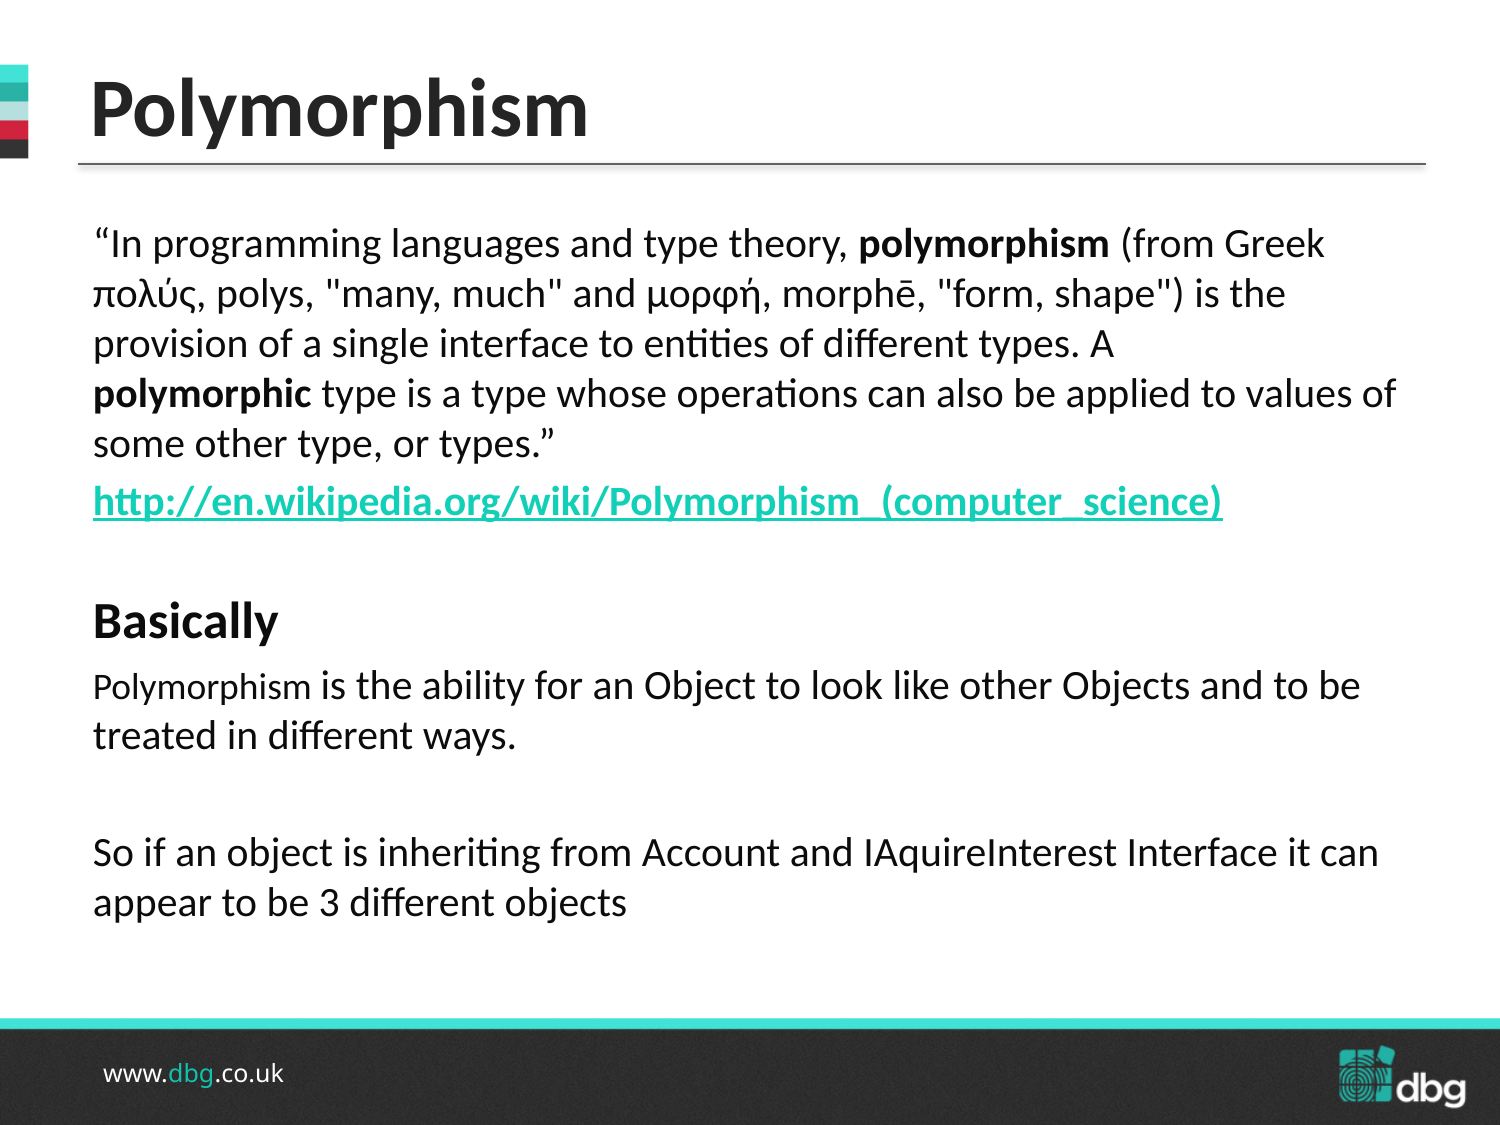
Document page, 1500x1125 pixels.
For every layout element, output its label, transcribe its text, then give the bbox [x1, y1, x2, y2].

picture [0, 0, 1500, 1125]
title Polymorphism [75, 45, 1425, 161]
list “In programming languages and type theory, polymorphism (from Greek πολύς, polys, "many, much" and μορφή, morphē, "form, shape") is the provision of a single interface to entities of different types. A polymorphic type is a type whose operations can also be applied to values of some other type, or types.” http://en.wikipedia.org/wiki/Polymorphism_(computer_science) Basically Polymorphism is the ability for an Object to look like other Objects and to be treated in different ways. So if an object is inheriting from Account and IAquireInterest Interface it can appear to be 3 different objects [78, 208, 1436, 976]
